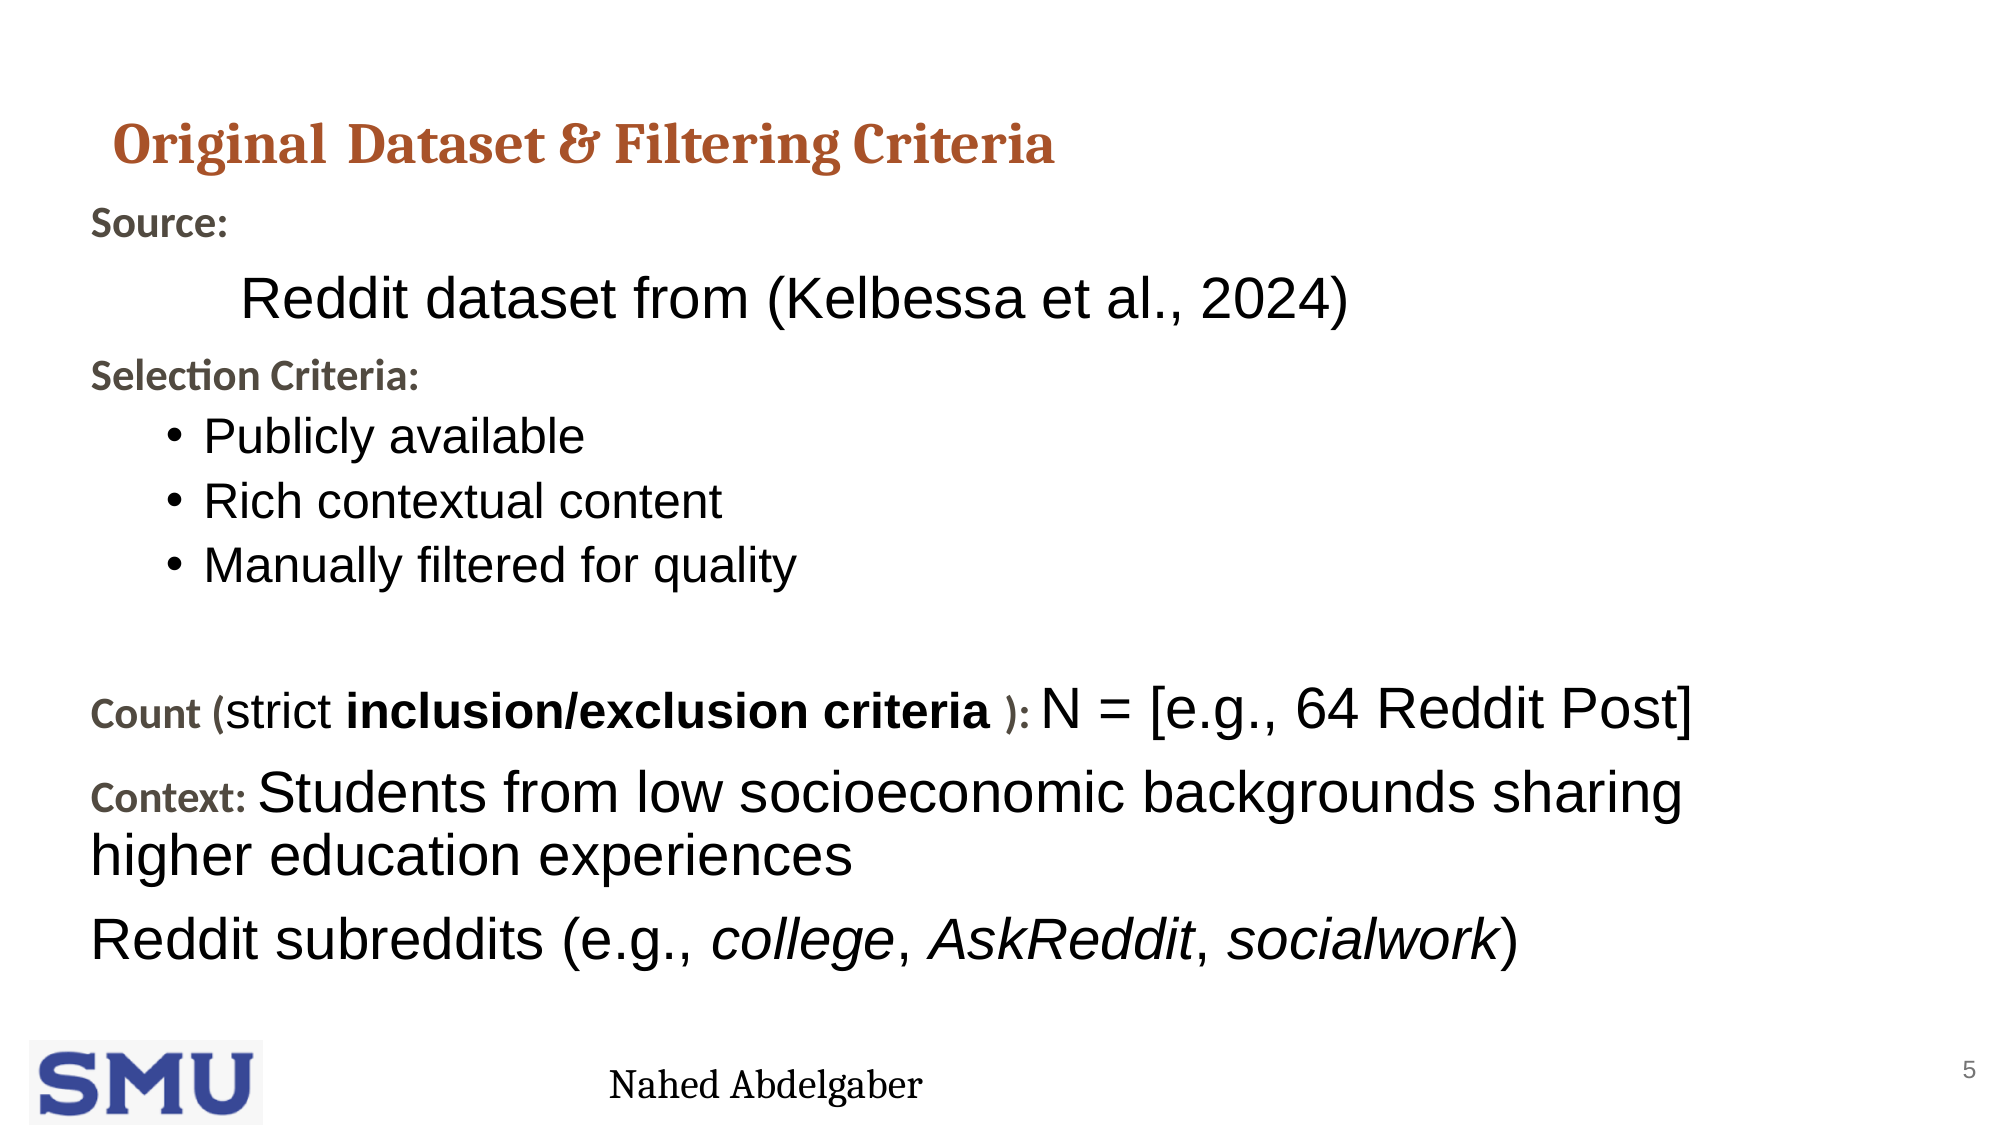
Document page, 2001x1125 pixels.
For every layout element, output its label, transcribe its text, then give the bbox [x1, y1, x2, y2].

slide_number ‹#› [1871, 1038, 1992, 1125]
picture [29, 1040, 263, 1125]
list Source: Reddit dataset from (Kelbessa et al., 2024) Selection Criteria: Publicly available Rich contextual content Manually filtered for quality Count (strict inclusion/exclusion criteria ): N = [e.g., 64 Reddit Post] Context: Students from low socioeconomic backgrounds sharing higher education experiences Reddit subreddits (e.g., college, AskReddit, socialwork) [75, 191, 1838, 990]
text_box Original Dataset & Filtering Criteria [90, 67, 1852, 192]
